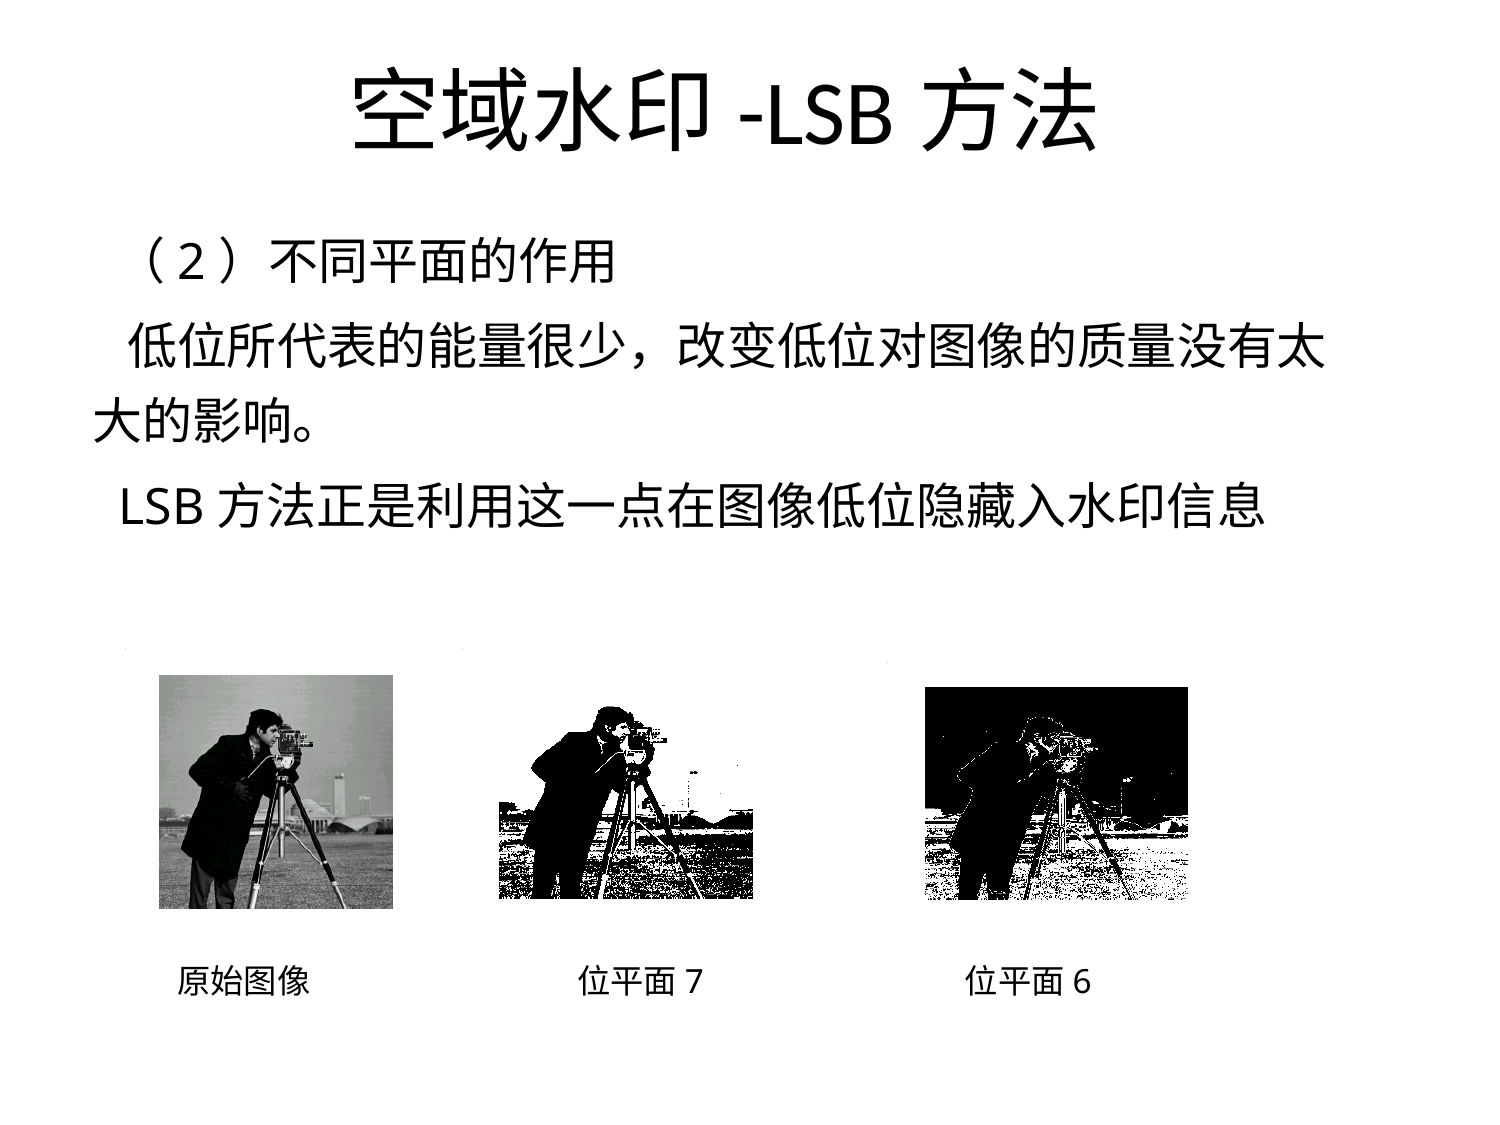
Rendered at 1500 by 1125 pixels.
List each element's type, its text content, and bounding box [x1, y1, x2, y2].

picture [462, 648, 788, 925]
text_box 原始图像 [162, 948, 325, 1012]
list （2）不同平面的作用 低位所代表的能量很少，改变低位对图像的质量没有太大的影响。 LSB方法正是利用这一点在图像低位隐藏入水印信息 [77, 206, 1353, 573]
picture [124, 648, 426, 936]
text_box 位平面6 [949, 948, 1113, 1012]
text_box 位平面7 [562, 948, 725, 1012]
title 空域水印-LSB方法 [85, 37, 1365, 179]
picture [887, 662, 1226, 925]
